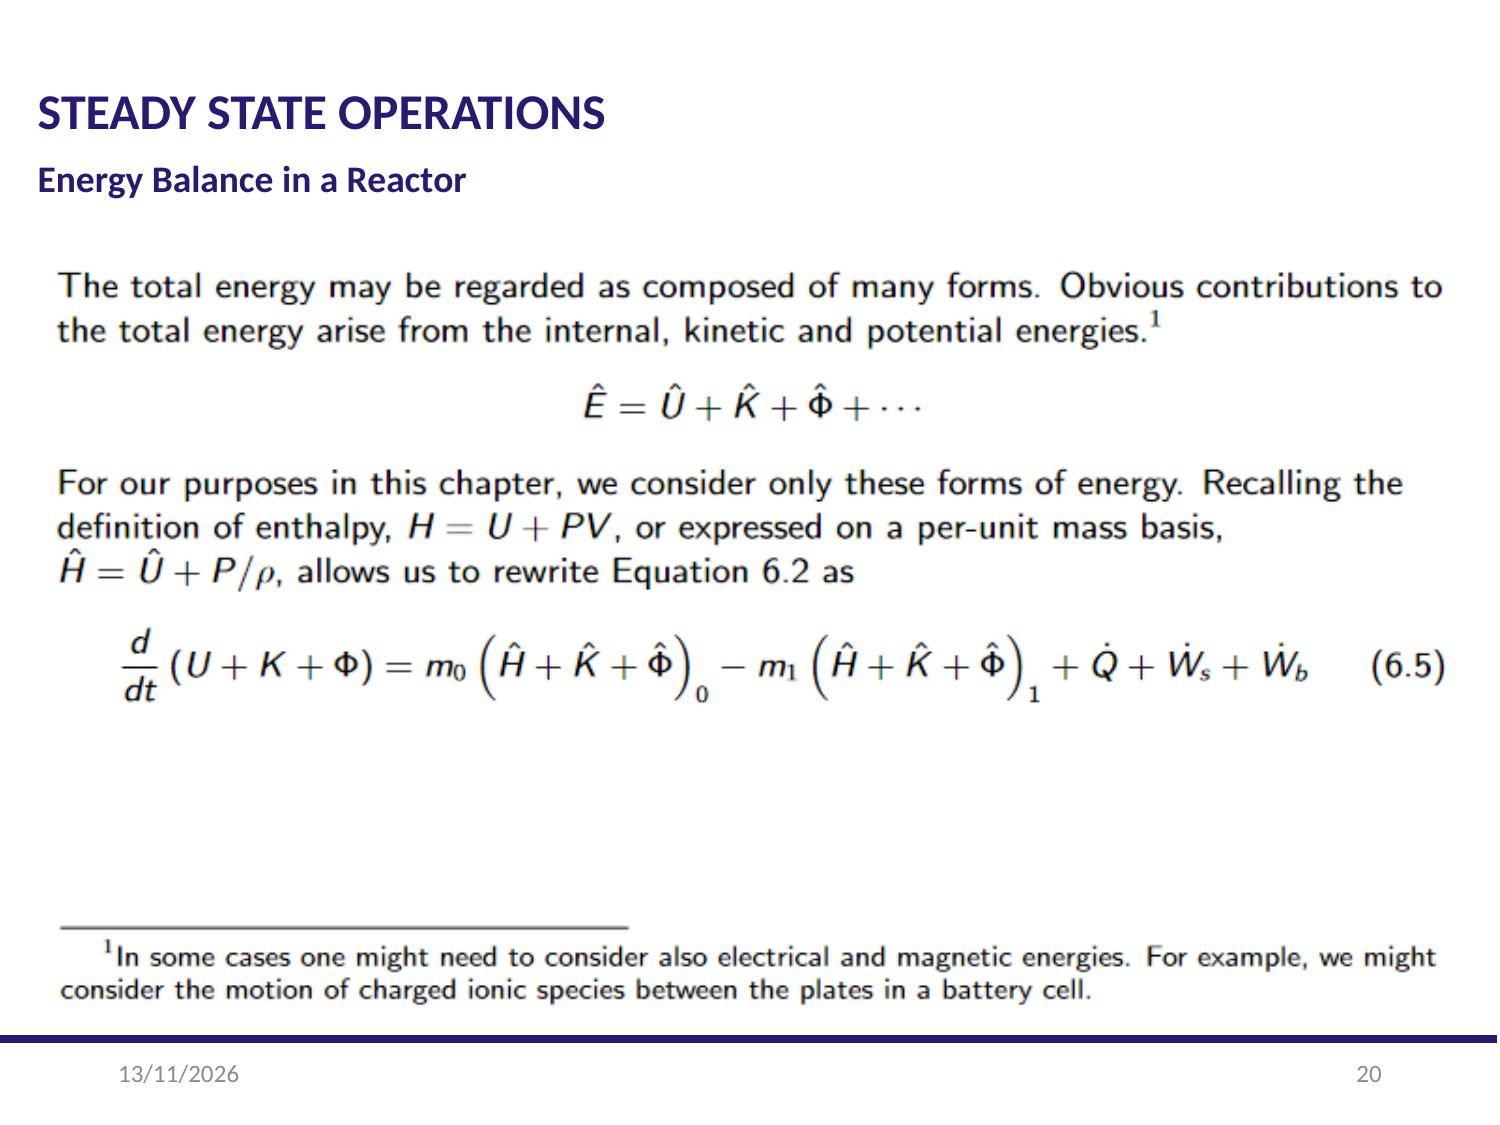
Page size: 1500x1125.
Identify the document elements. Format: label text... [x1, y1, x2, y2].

picture [50, 909, 1450, 1009]
picture [40, 260, 1459, 727]
text_box STEADY STATE OPERATIONS [22, 72, 1155, 148]
slide_number 20 [1059, 1043, 1397, 1103]
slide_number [103, 1043, 441, 1103]
text_box Energy Balance in a Reactor [22, 148, 920, 208]
